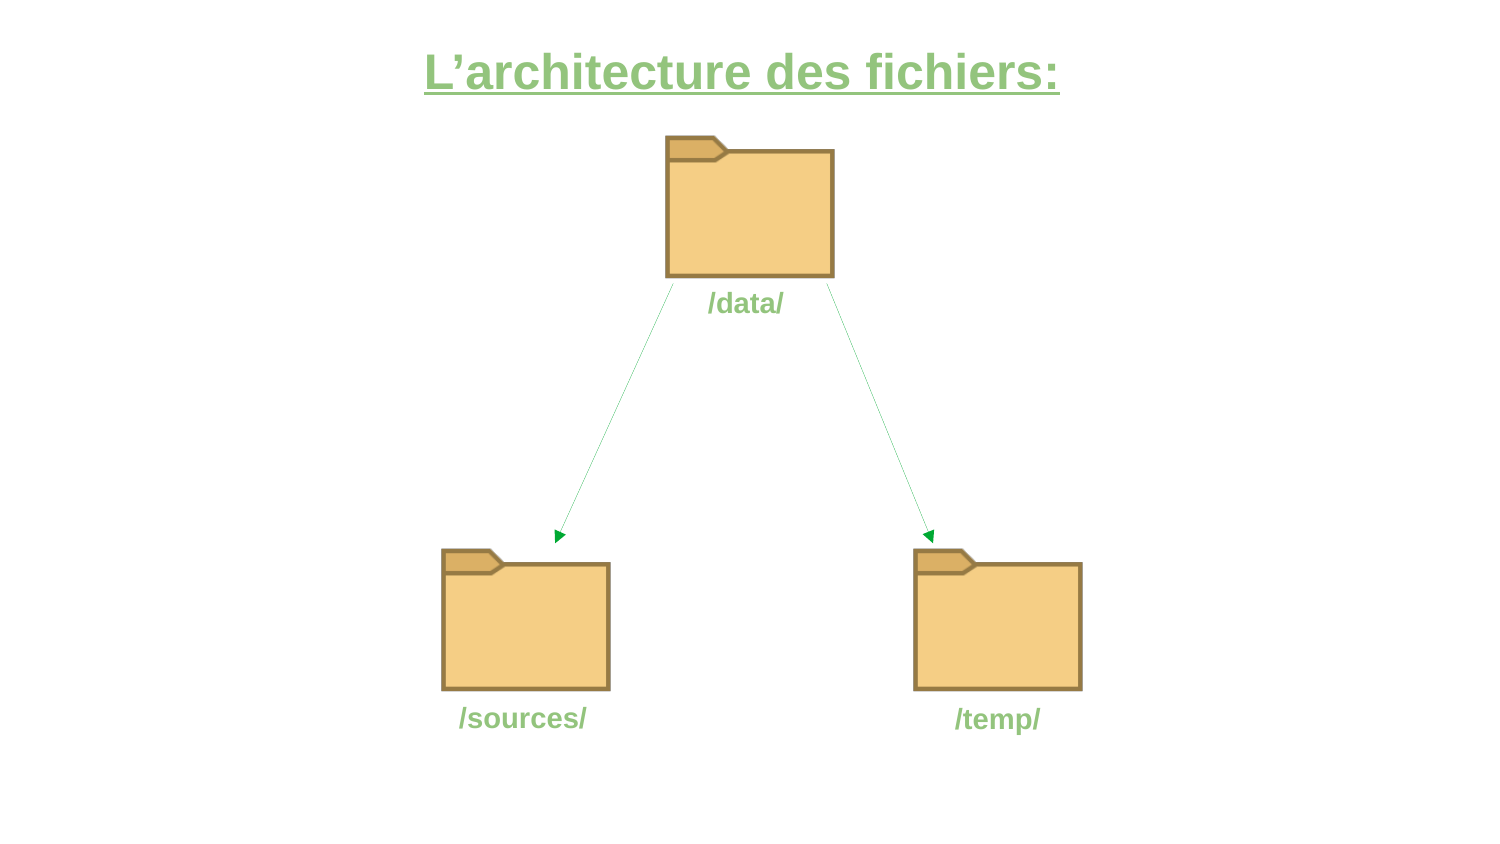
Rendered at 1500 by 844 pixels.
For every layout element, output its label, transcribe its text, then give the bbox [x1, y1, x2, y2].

picture [909, 531, 1087, 709]
text_box L’architecture des fichiers: [43, 24, 1441, 118]
text_box /temp/ [933, 717, 1063, 723]
picture [661, 117, 839, 296]
picture [436, 531, 615, 709]
text_box /sources/ [440, 717, 606, 722]
